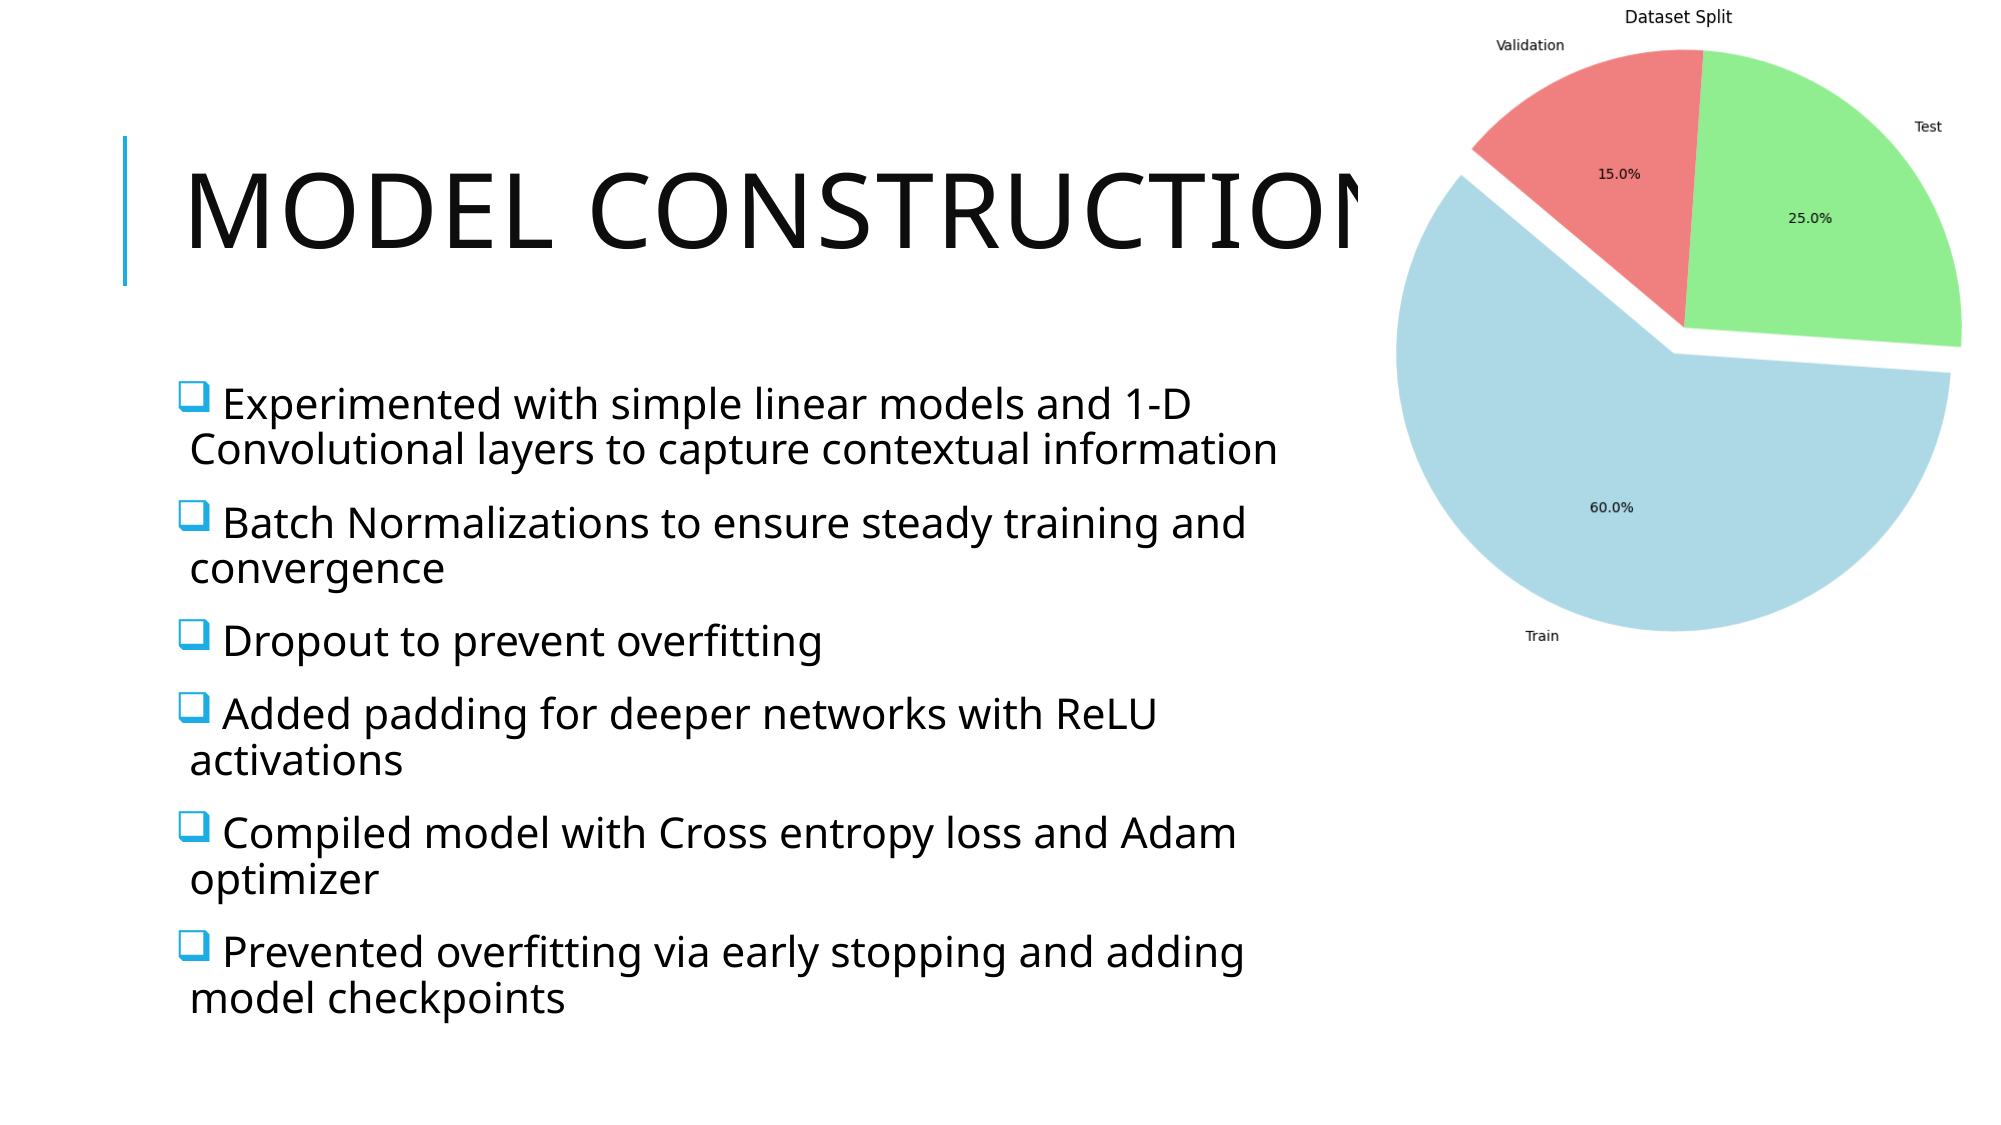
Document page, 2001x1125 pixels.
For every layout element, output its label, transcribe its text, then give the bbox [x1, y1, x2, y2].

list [1357, 0, 2000, 661]
title Model Constructions [168, 96, 1350, 342]
list Experimented with simple linear models and 1-D Convolutional layers to capture contextual information Batch Normalizations to ensure steady training and convergence Dropout to prevent overfitting Added padding for deeper networks with ReLU activations Compiled model with Cross entropy loss and Adam optimizer Prevented overfitting via early stopping and adding model checkpoints [168, 375, 1371, 1035]
